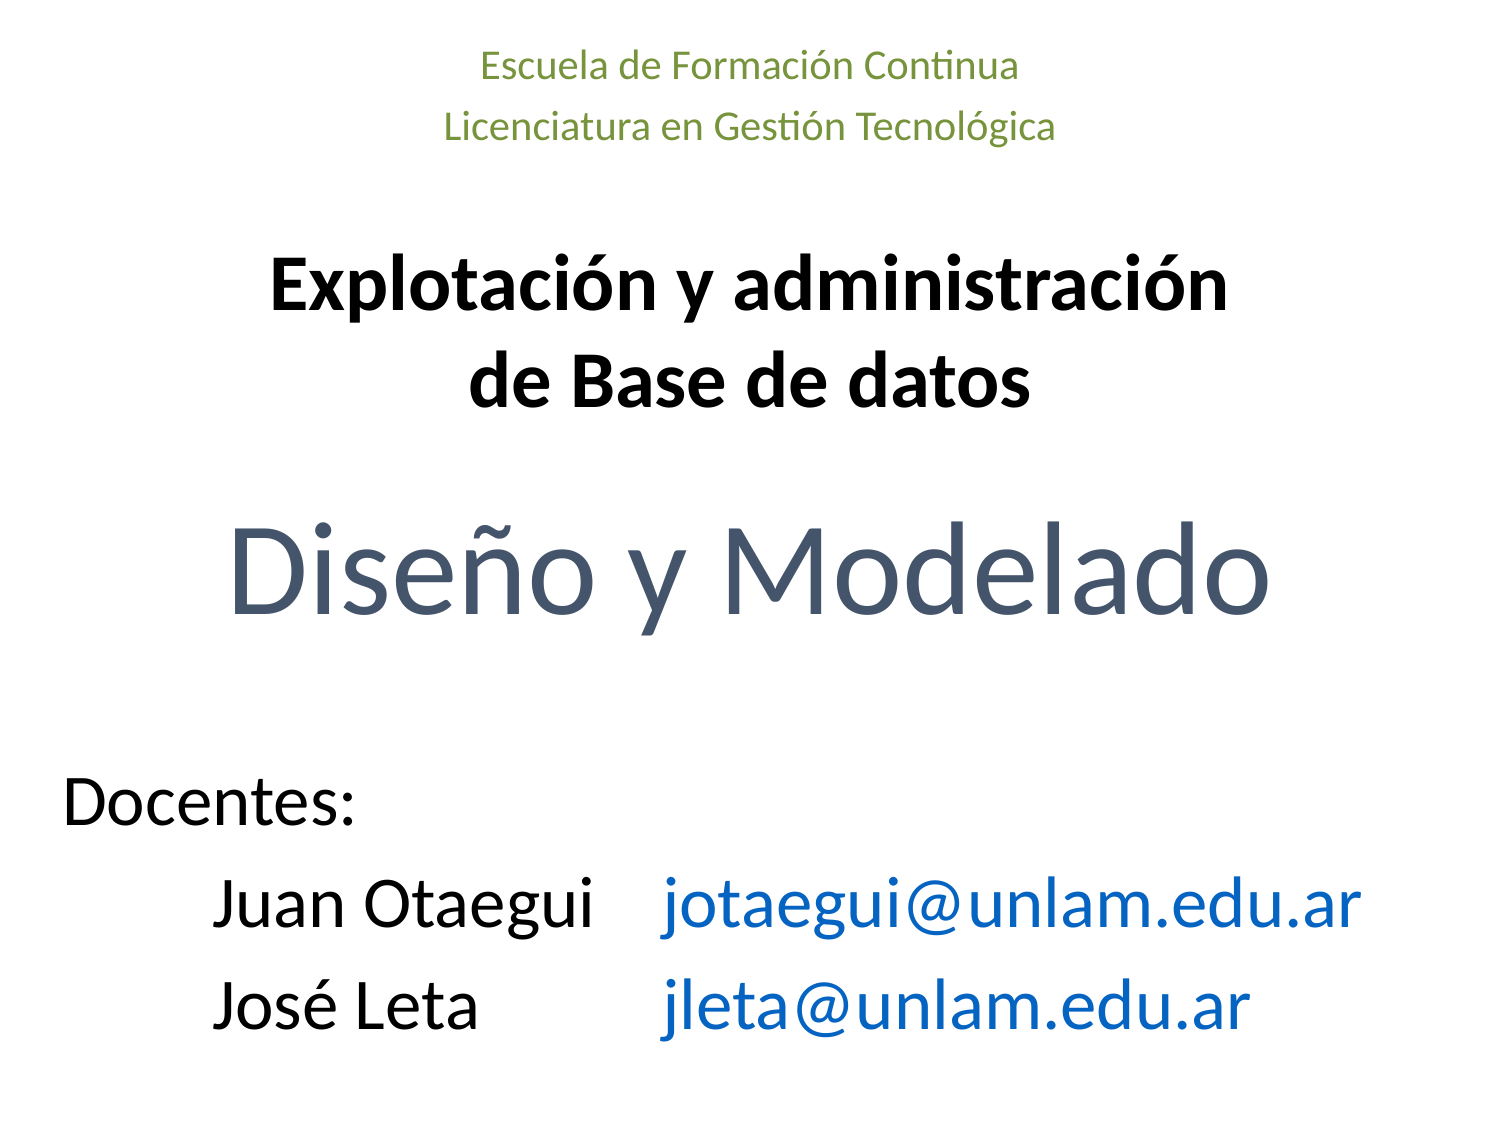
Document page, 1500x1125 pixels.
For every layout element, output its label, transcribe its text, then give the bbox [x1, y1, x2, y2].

text_box Diseño y Modelado [41, 474, 1459, 649]
text_box Escuela de Formación Continua Licenciatura en Gestión Tecnológica Explotación y administración de Base de datos [41, 19, 1459, 432]
text_box Docentes: Juan Otaegui jotaegui@unlam.edu.ar José Leta jleta@unlam.edu.ar [47, 745, 1465, 1076]
